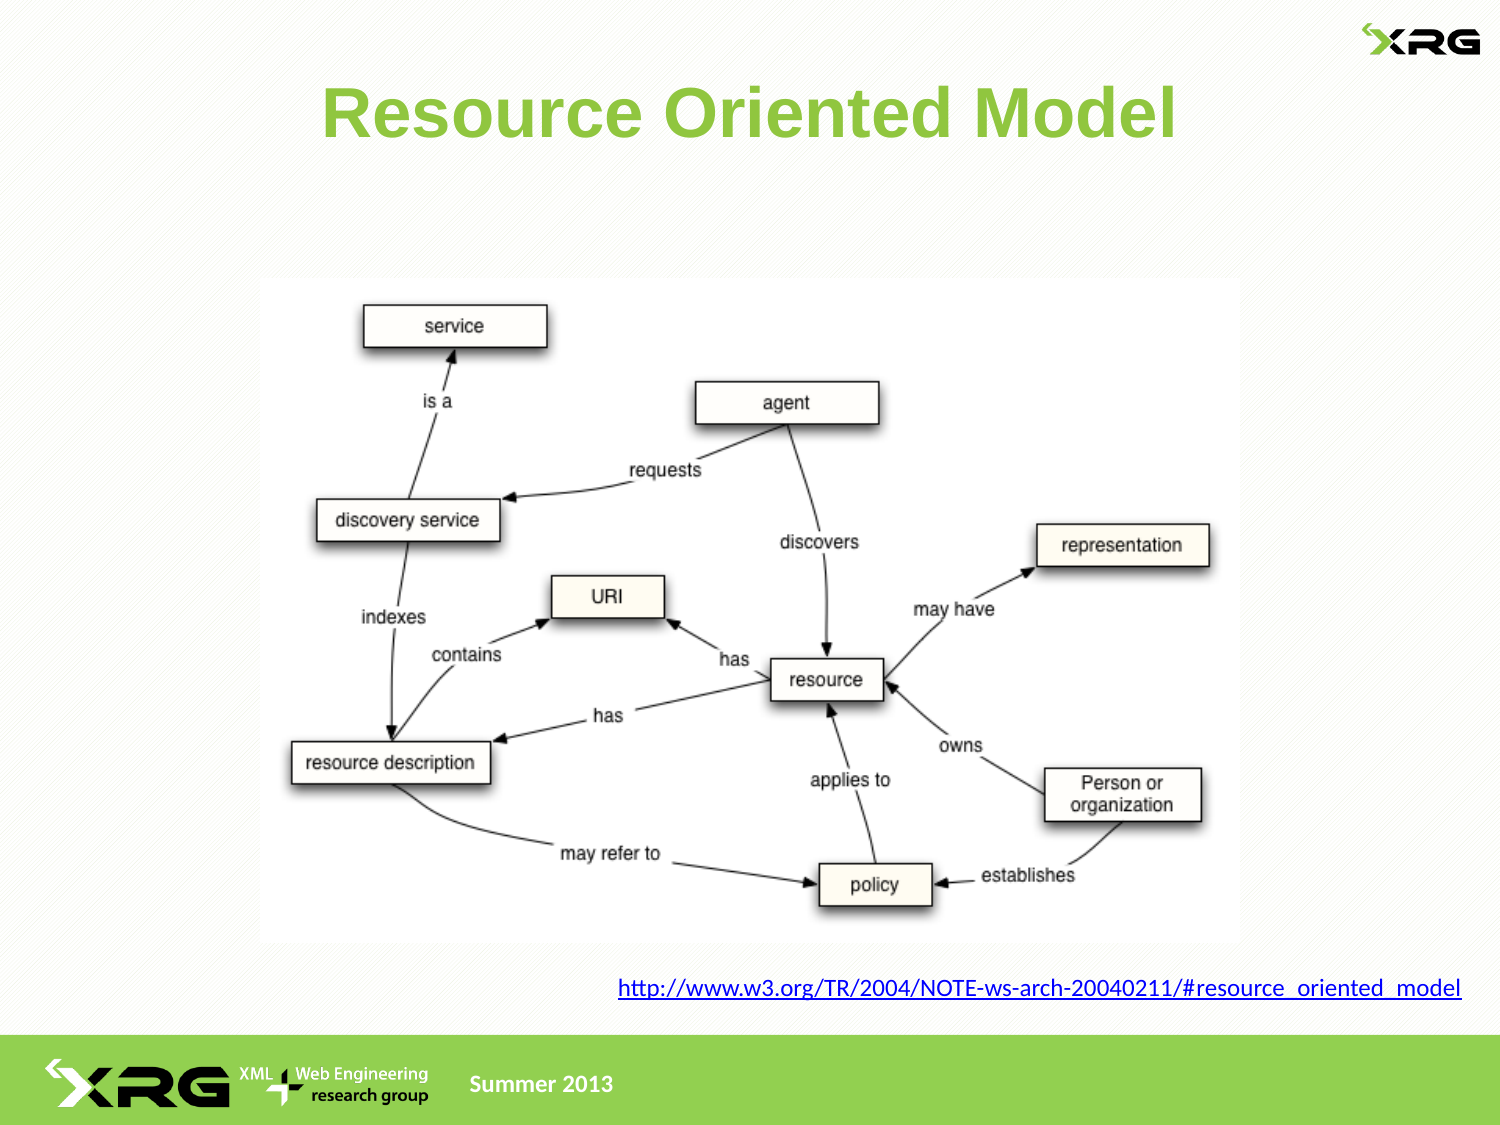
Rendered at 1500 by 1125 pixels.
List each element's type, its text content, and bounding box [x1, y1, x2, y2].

picture [1357, 19, 1483, 60]
title Resource Oriented Model [75, 45, 1425, 173]
text_box http://www.w3.org/TR/2004/NOTE-ws-arch-20040211/#resource_oriented_model [289, 964, 1477, 1010]
picture [37, 1054, 435, 1111]
footer Summer 2013 [454, 1034, 1358, 1125]
picture [260, 278, 1240, 944]
